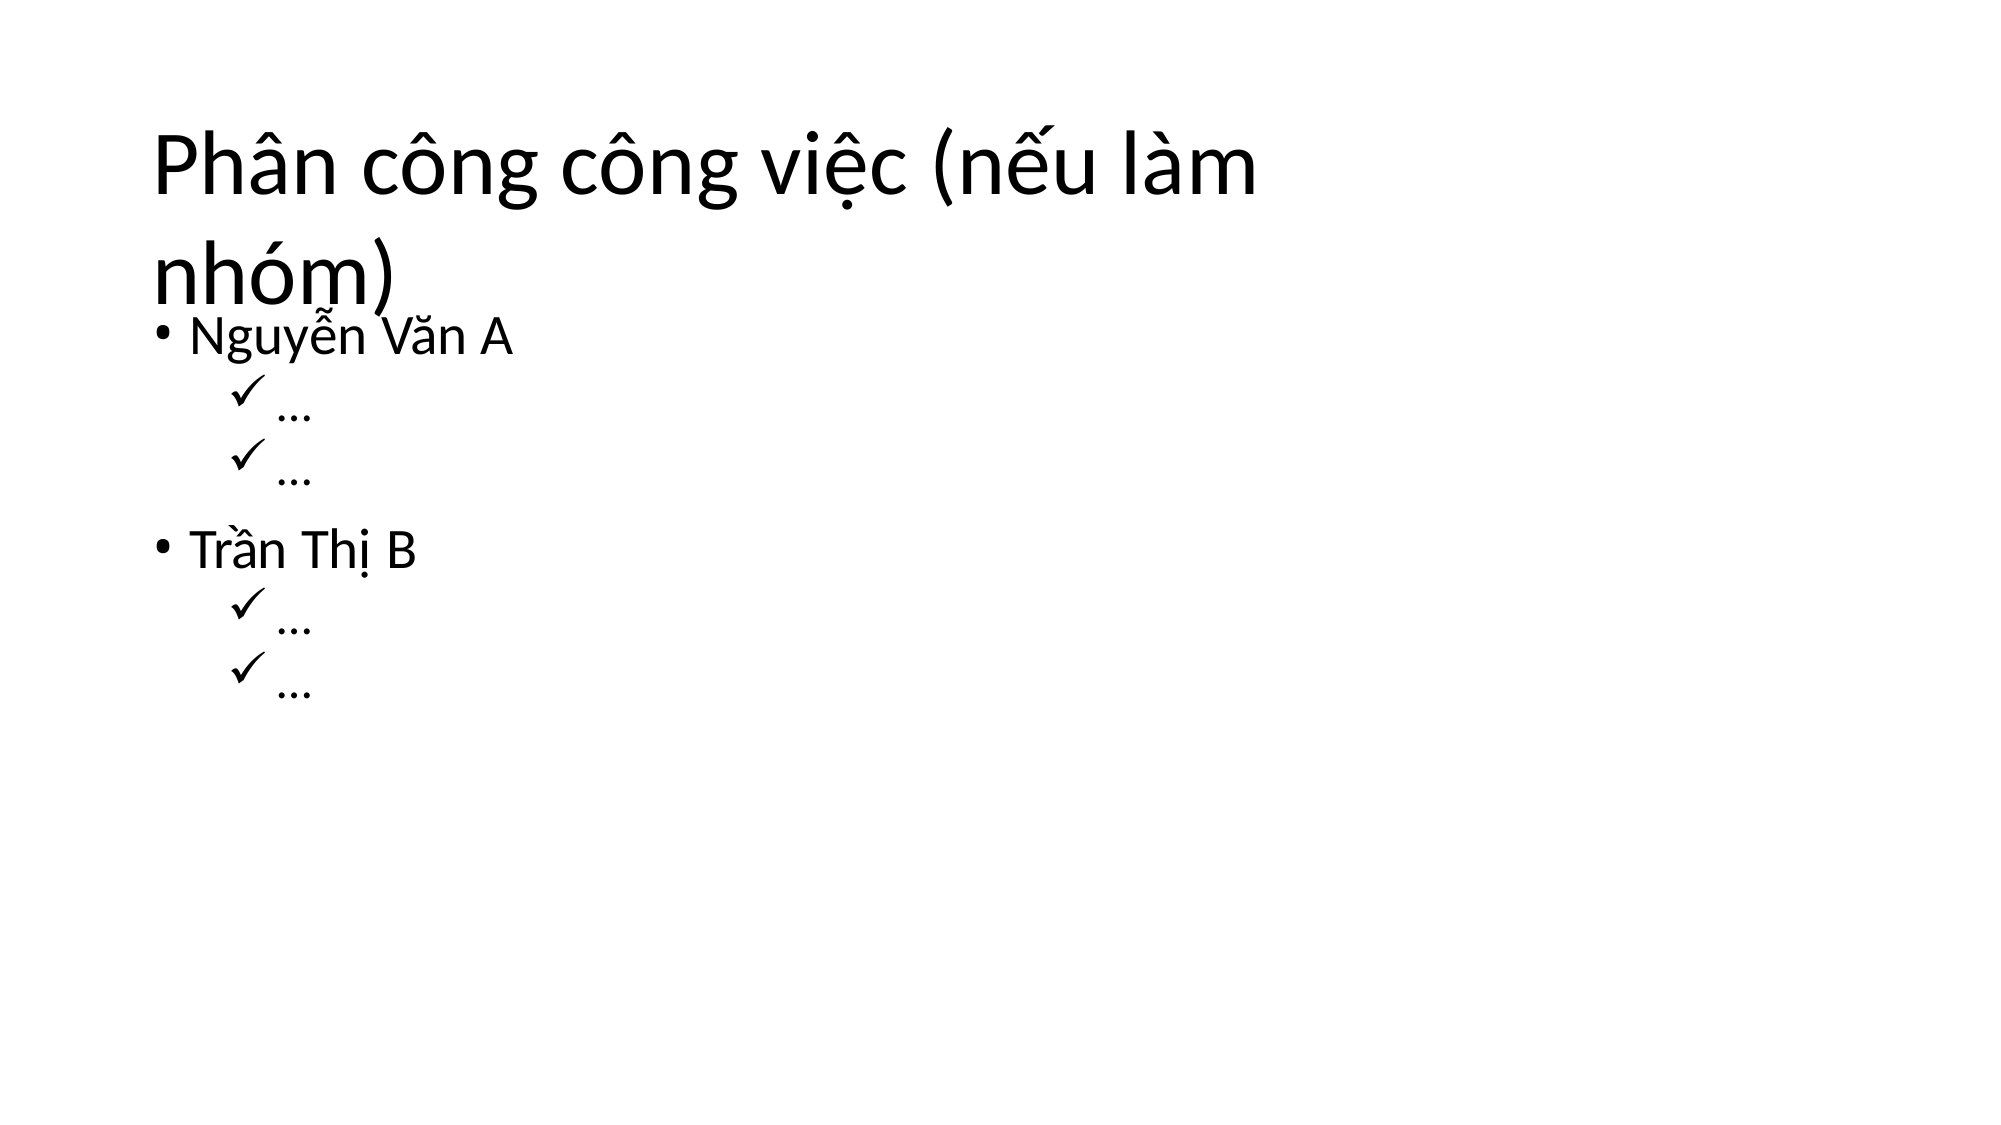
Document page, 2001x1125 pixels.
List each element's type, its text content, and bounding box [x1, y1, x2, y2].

text_box Nguyễn Văn A … … Trần Thị B … … [150, 287, 521, 709]
title Phân công công việc (nếu làm nhóm) [150, 99, 1527, 323]
